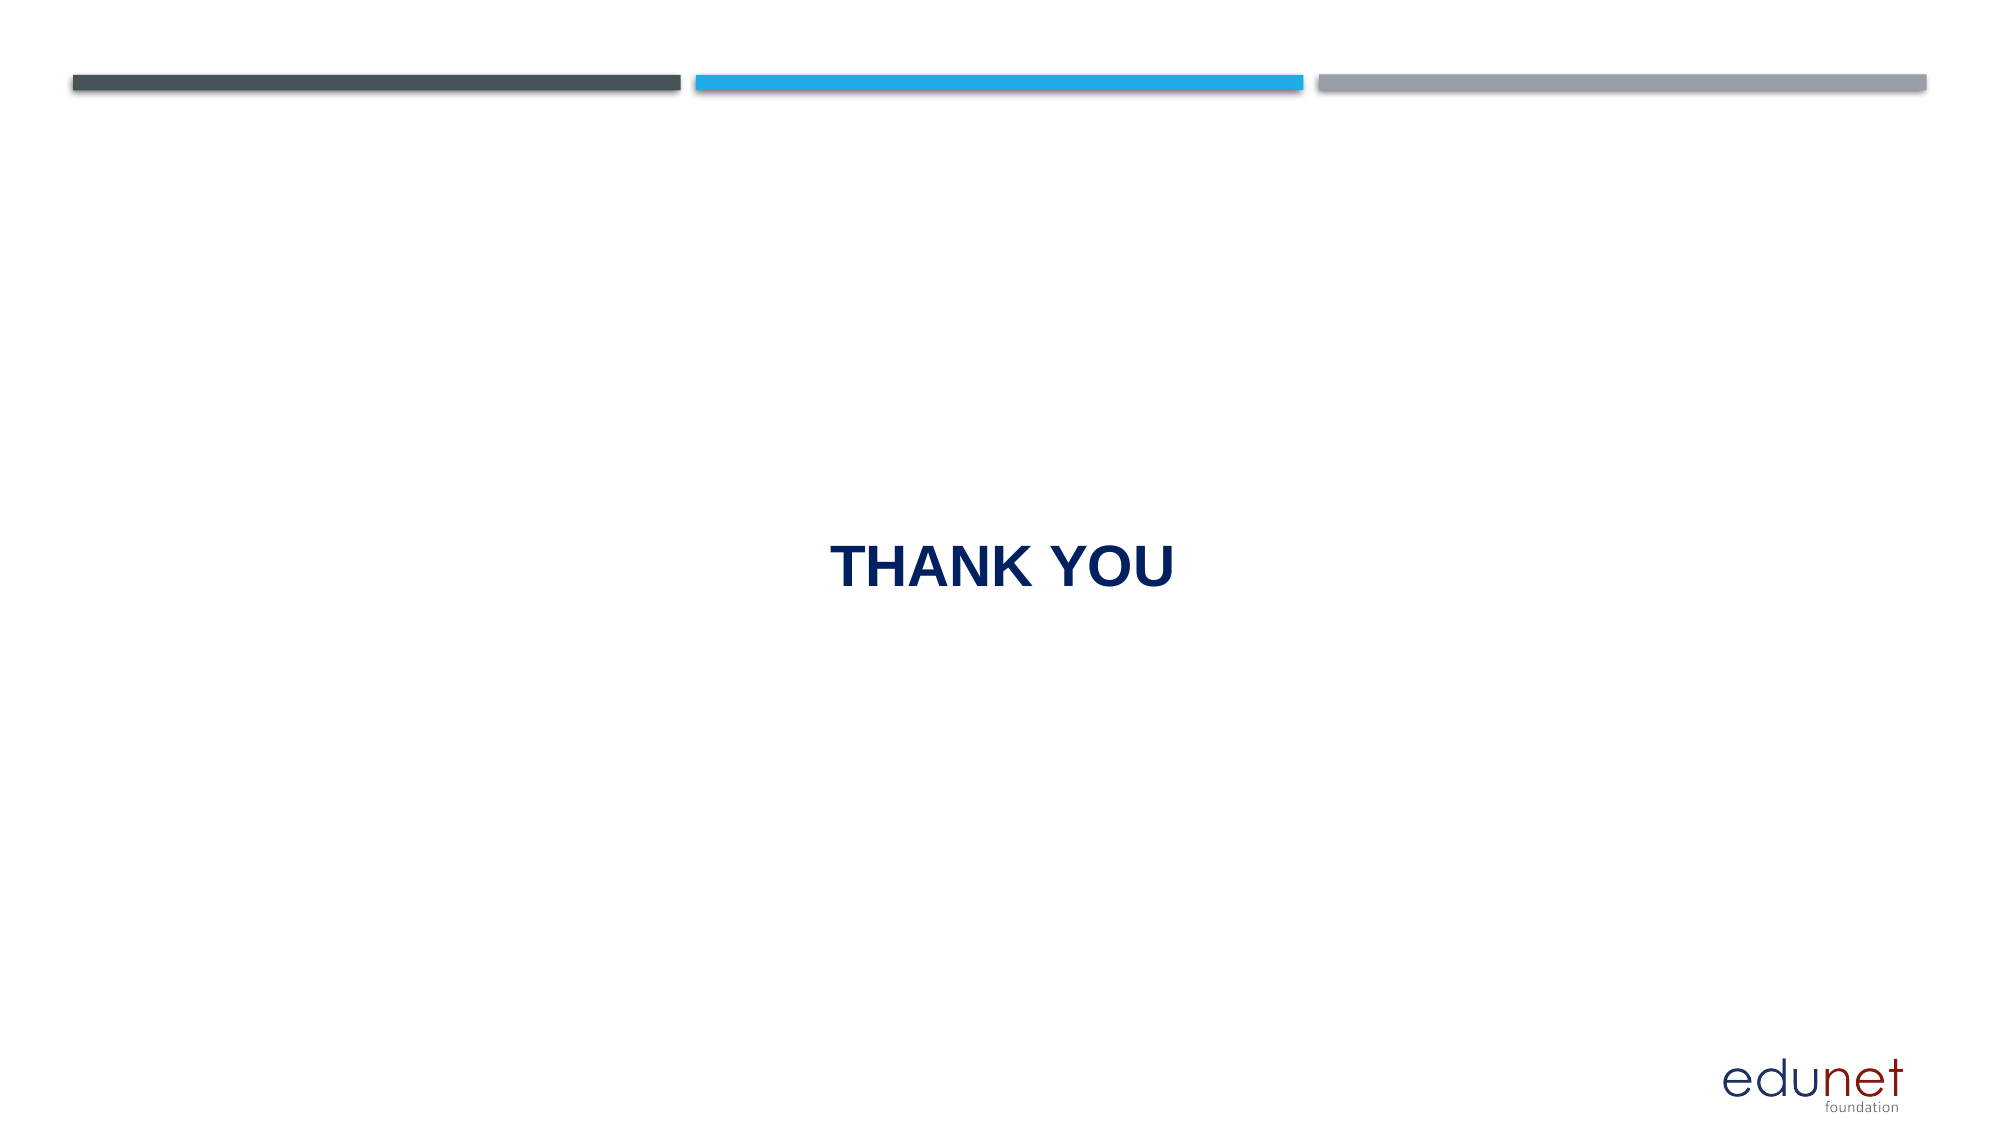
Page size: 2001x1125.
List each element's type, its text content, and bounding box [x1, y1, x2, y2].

title THANK YOU [240, 387, 1766, 606]
picture [1719, 1056, 1905, 1116]
